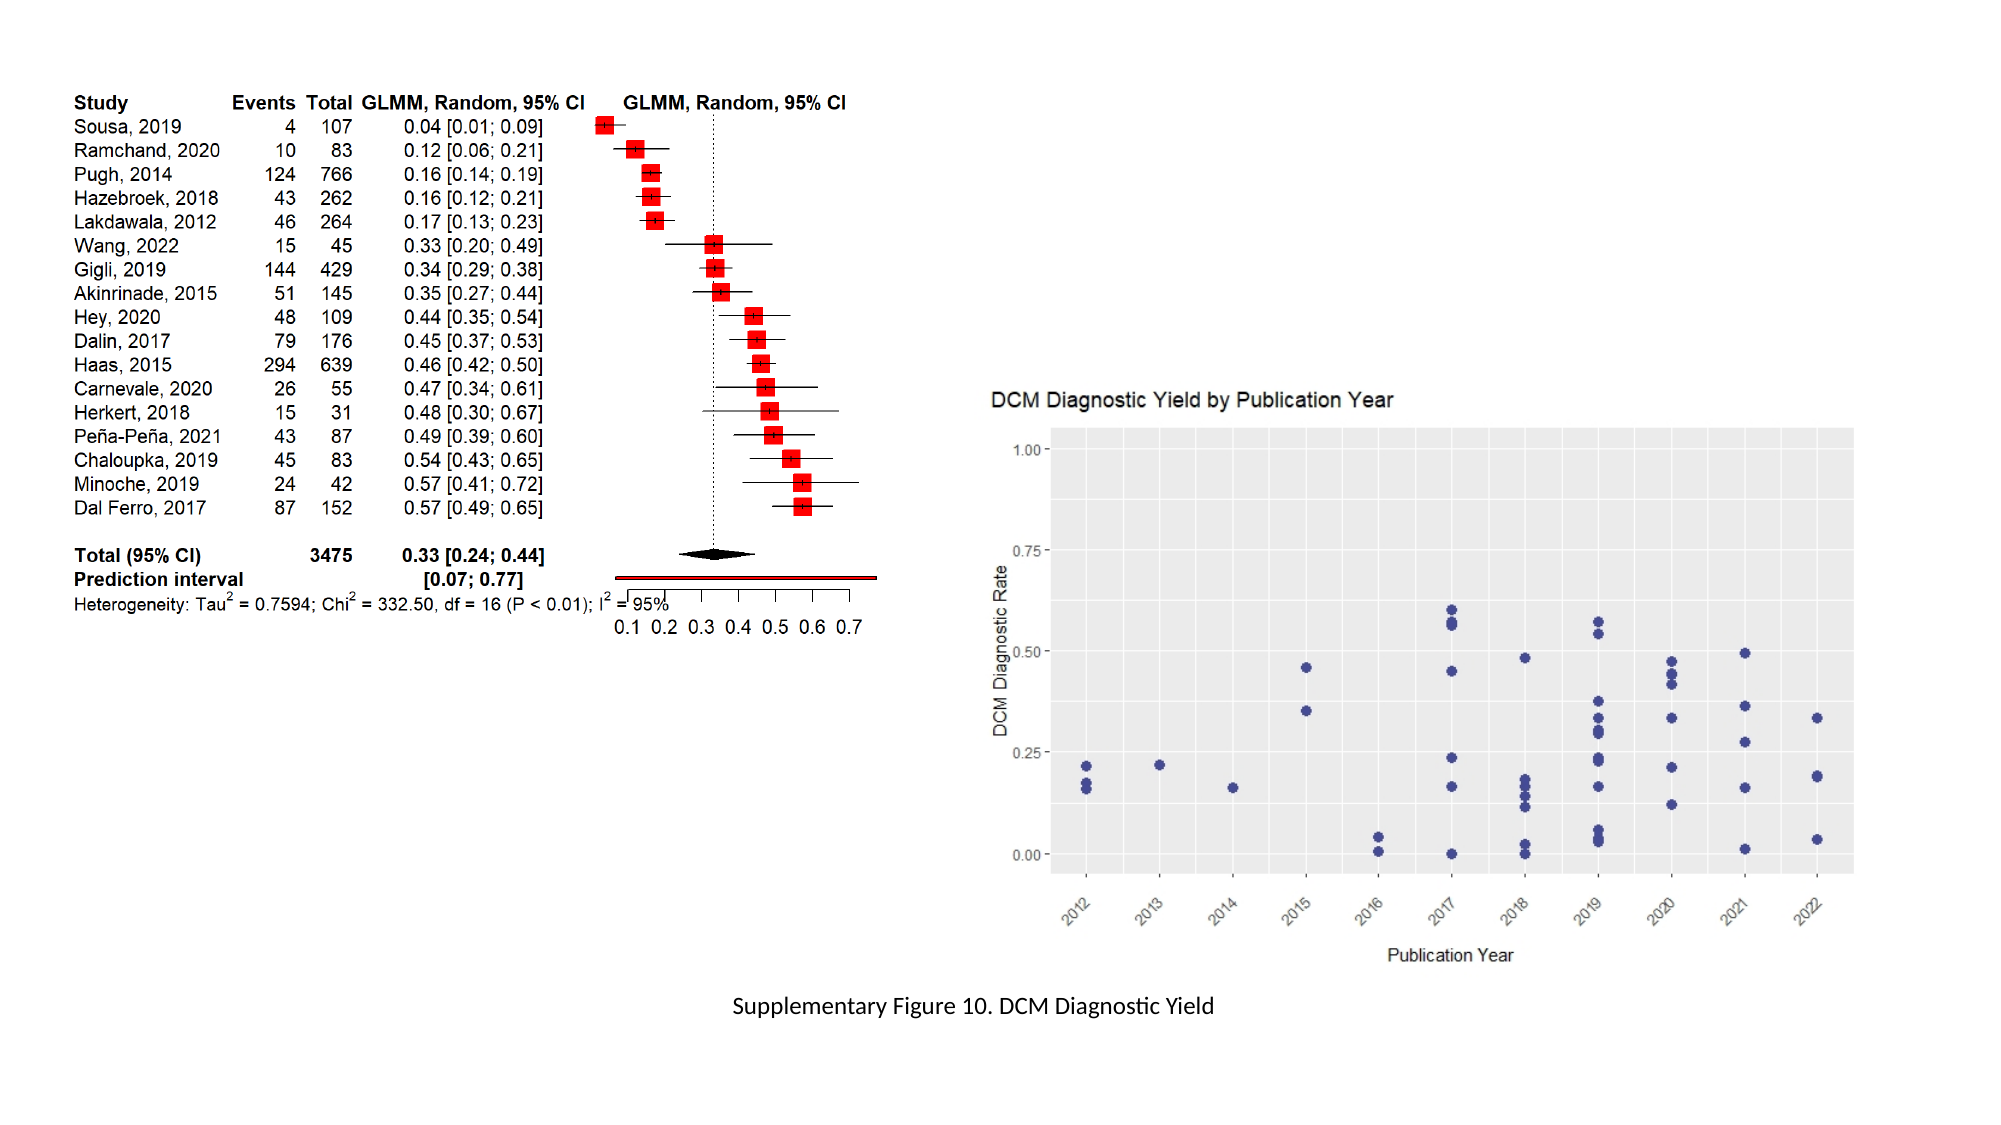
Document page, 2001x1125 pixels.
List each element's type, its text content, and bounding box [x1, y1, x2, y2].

picture [49, 64, 898, 665]
picture [974, 381, 1872, 982]
text_box Supplementary Figure 10. DCM Diagnostic Yield [717, 982, 1283, 1027]
